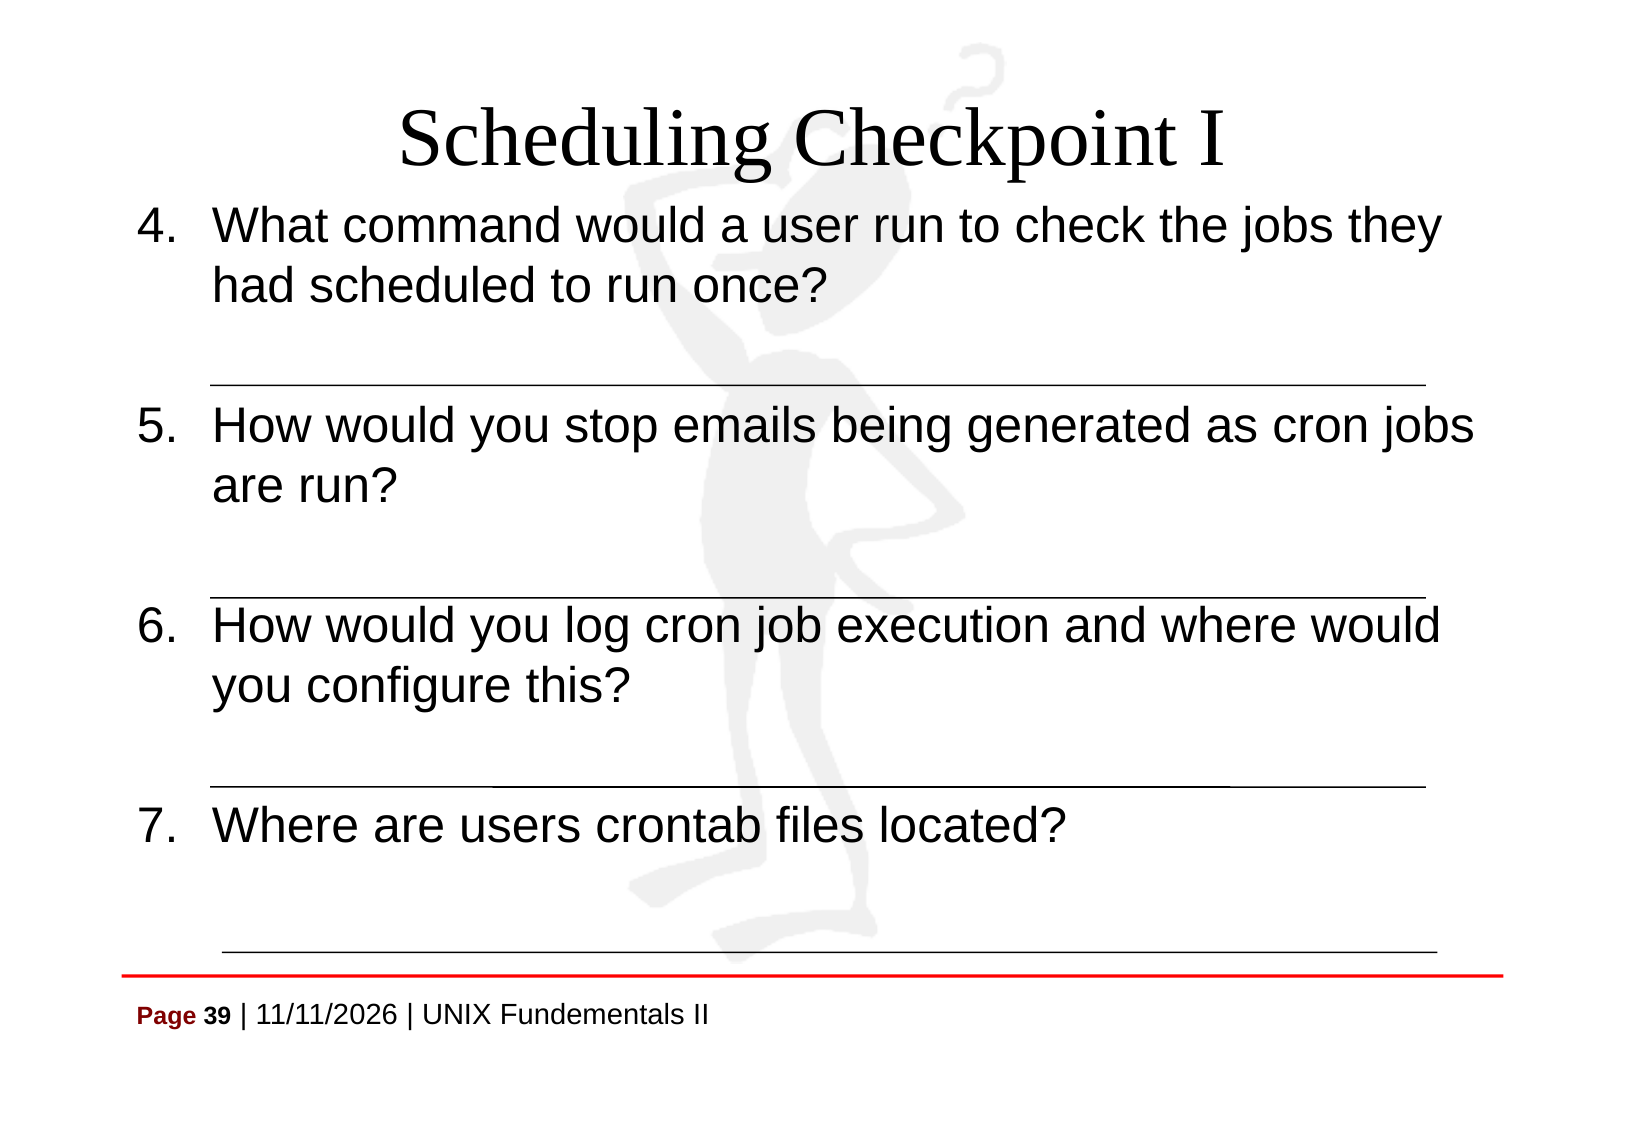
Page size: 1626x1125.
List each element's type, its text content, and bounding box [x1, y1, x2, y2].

title Scheduling Checkpoint I [1007, 78, 1504, 184]
picture [623, 42, 1007, 964]
list What command would a user run to check the jobs they had scheduled to run once? How would you stop emails being generated as cron jobs are run? How would you log cron job execution and where would you configure this? Where are users crontab files located? [1007, 184, 1504, 953]
list What command would a user run to check the jobs they had scheduled to run once? How would you stop emails being generated as cron jobs are run? How would you log cron job execution and where would you configure this? Where are users crontab files located? [121, 184, 623, 953]
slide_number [121, 987, 1504, 1071]
title Scheduling Checkpoint I [121, 78, 623, 184]
